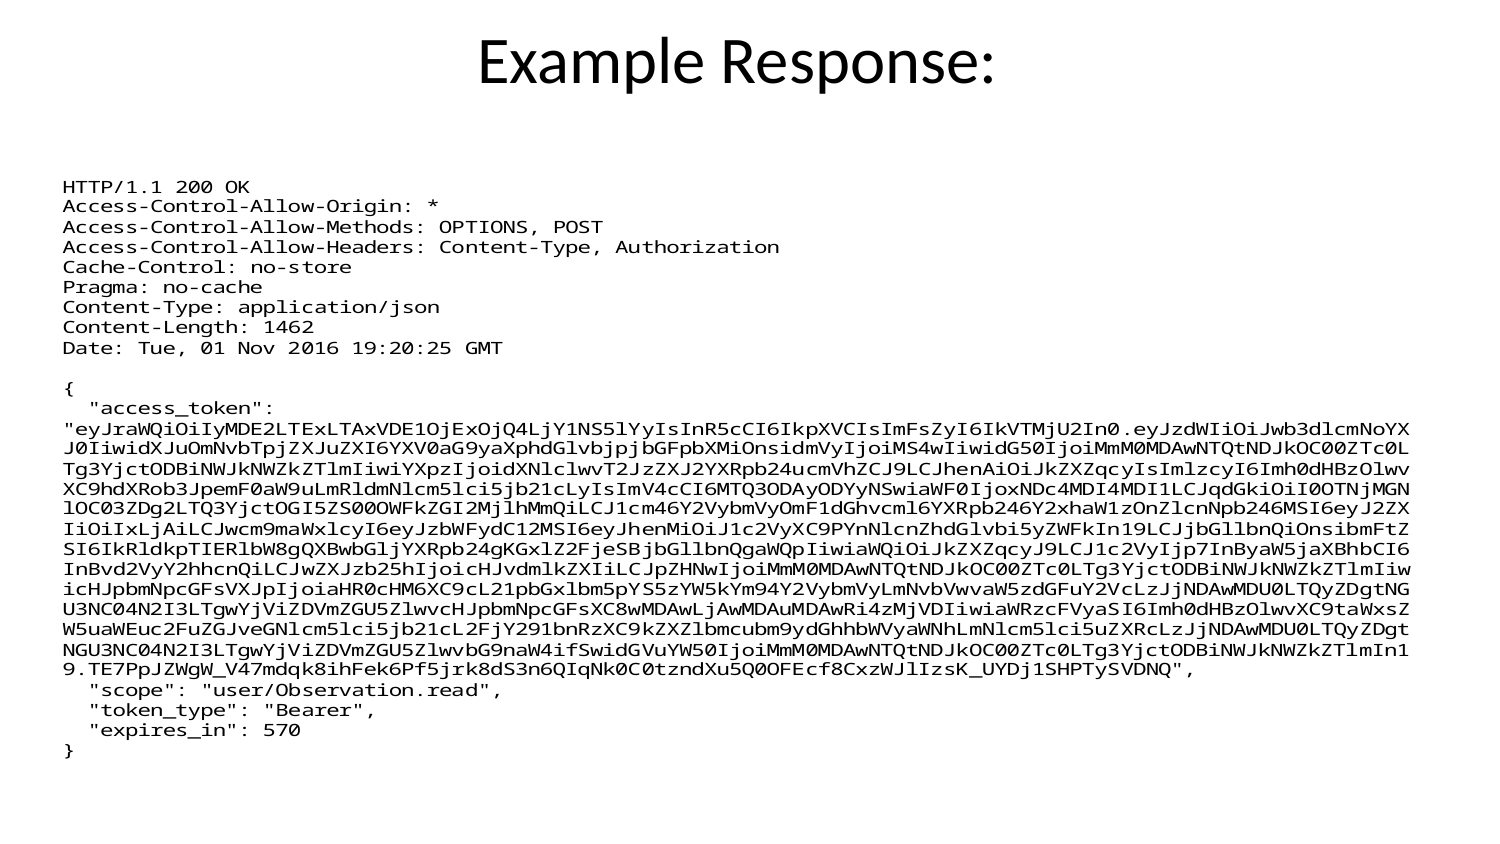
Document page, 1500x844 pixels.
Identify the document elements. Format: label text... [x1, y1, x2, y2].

text_box Example Response: [68, 9, 1407, 176]
picture [62, 177, 1413, 762]
